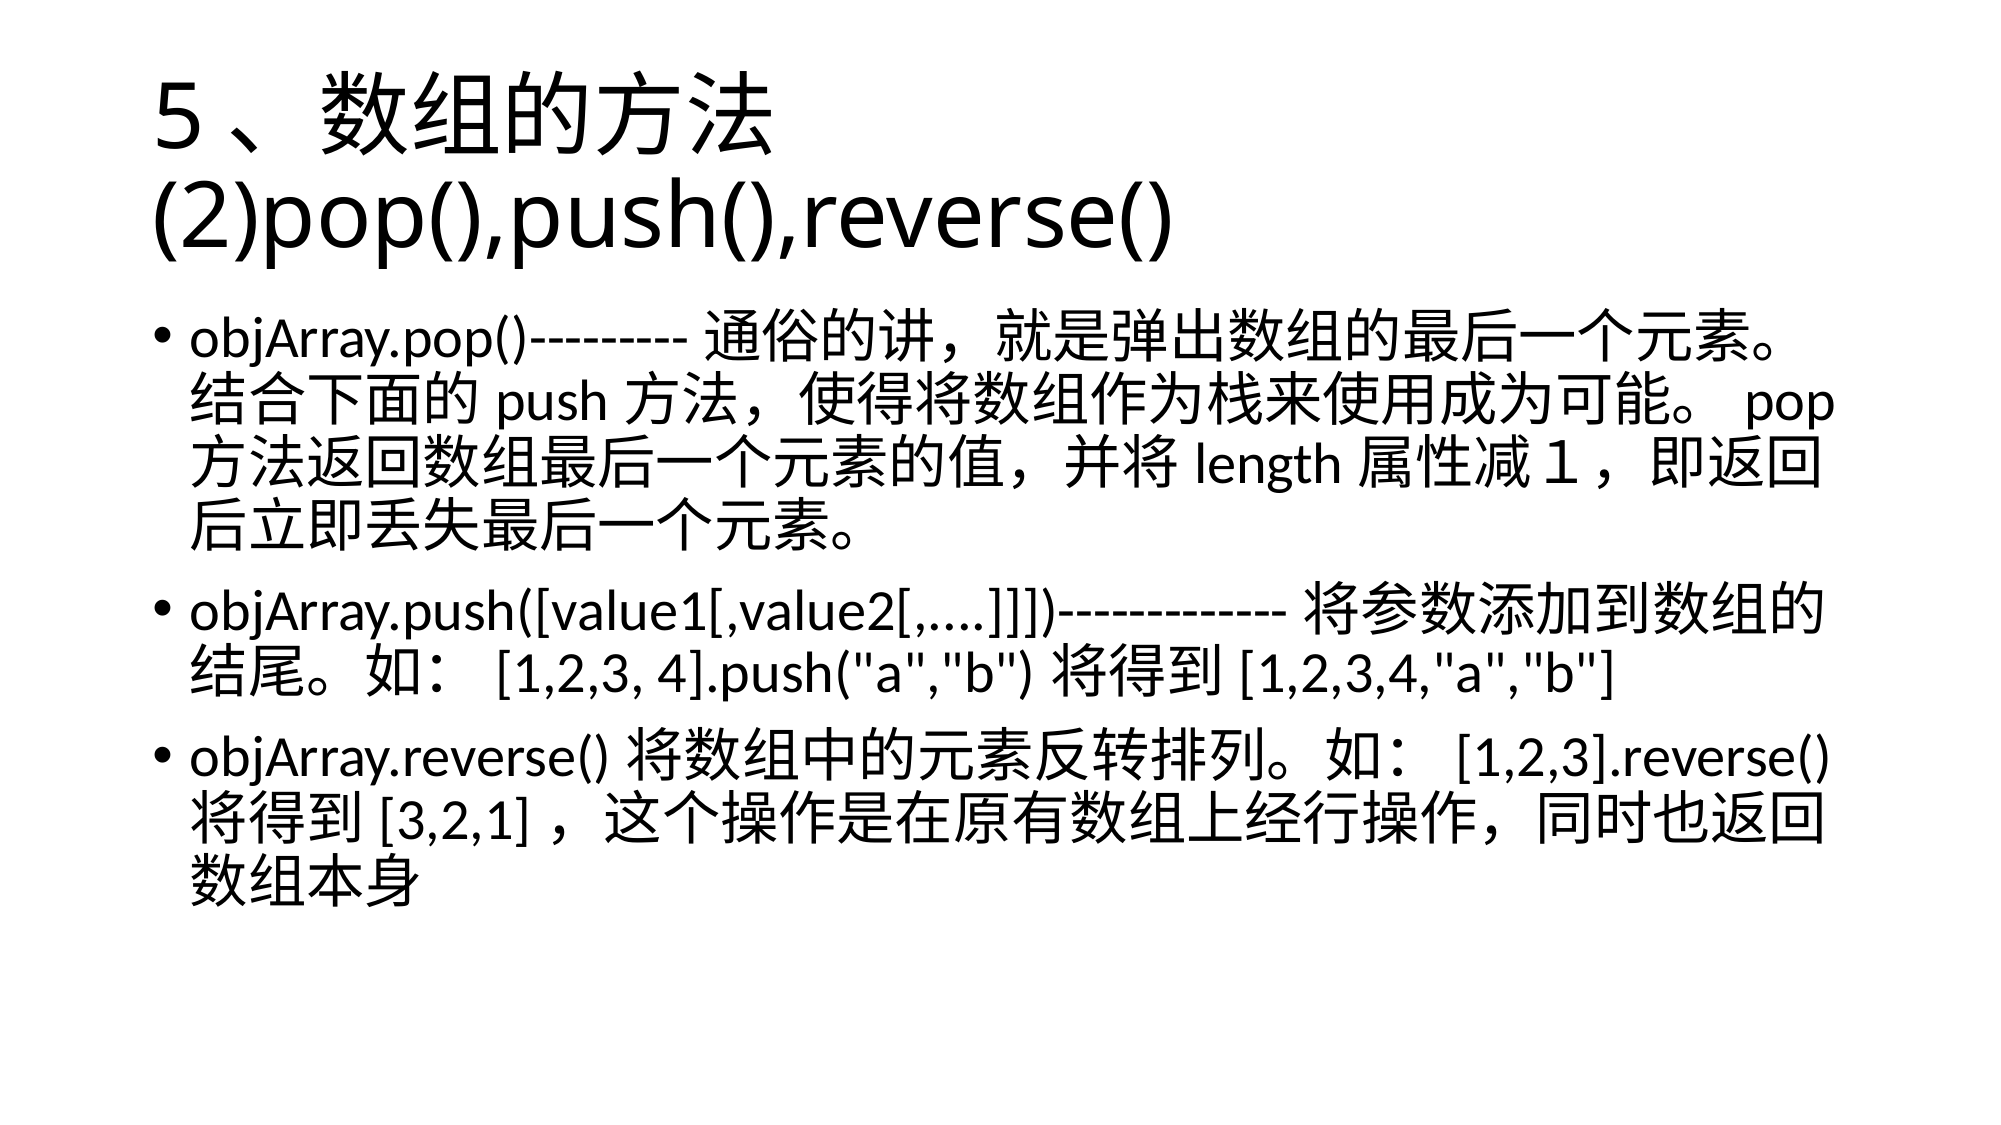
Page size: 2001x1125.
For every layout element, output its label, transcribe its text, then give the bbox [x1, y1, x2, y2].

title 5、数组的方法 (2)pop(),push(),reverse() [137, 59, 1863, 278]
list objArray.pop()---------通俗的讲，就是弹出数组的最后一个元素。结合下面的push方法，使得将数组作为栈来使用成为可能。pop方法返回数组最后一个元素的值，并将length属性减１，即返回后立即丢失最后一个元素。 objArray.push([value1[,value2[,....]]])-------------将参数添加到数组的结尾。如：[1,2,3, 4].push("a","b")将得到[1,2,3,4,"a","b"] objArray.reverse()将数组中的元素反转排列。如：[1,2,3].reverse()将得到[3,2,1]，这个操作是在原有数组上经行操作，同时也返回数组本身 [137, 299, 1863, 1014]
